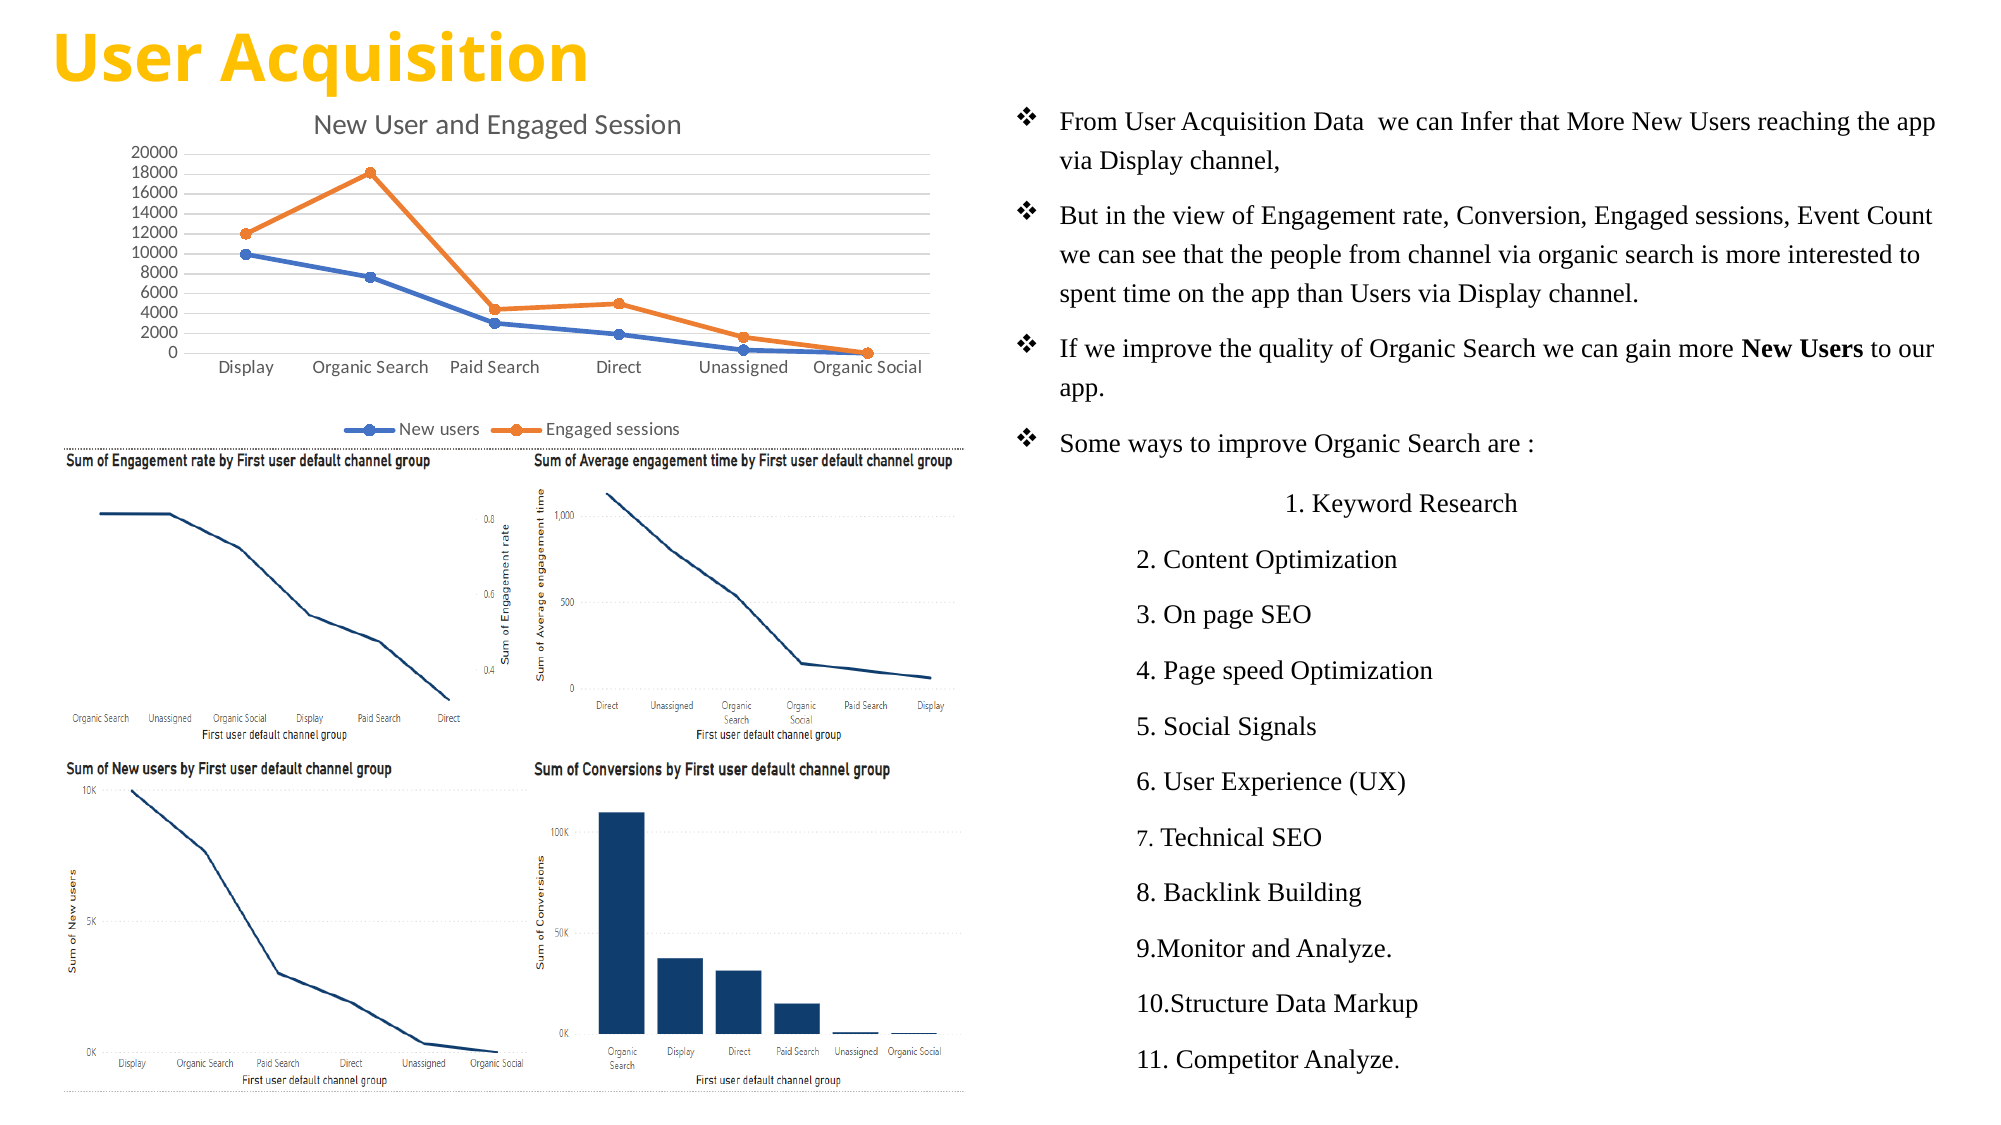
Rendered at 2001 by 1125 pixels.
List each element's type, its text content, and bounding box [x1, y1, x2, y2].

chart [79, 103, 947, 446]
title User Acquisition [36, 16, 624, 104]
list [64, 445, 964, 1092]
list From User Acquisition Data we can Infer that More New Users reaching the app via Display channel, But in the view of Engagement rate, Conversion, Engaged sessions, Event Count we can see that the people from channel via organic search is more interested to spent time on the app than Users via Display channel. If we improve the quality of Organic Search we can gain more New Users to our app. Some ways to improve Organic Search are : 1. Keyword Research 2. Content Optimization 3. On page SEO 4. Page speed Optimization 5. Social Signals 6. User Experience (UX) 7. Technical SEO 8. Backlink Building 9.Monitor and Analyze. 10.Structure Data Markup 11. Competitor Analyze. [999, 89, 1978, 1092]
